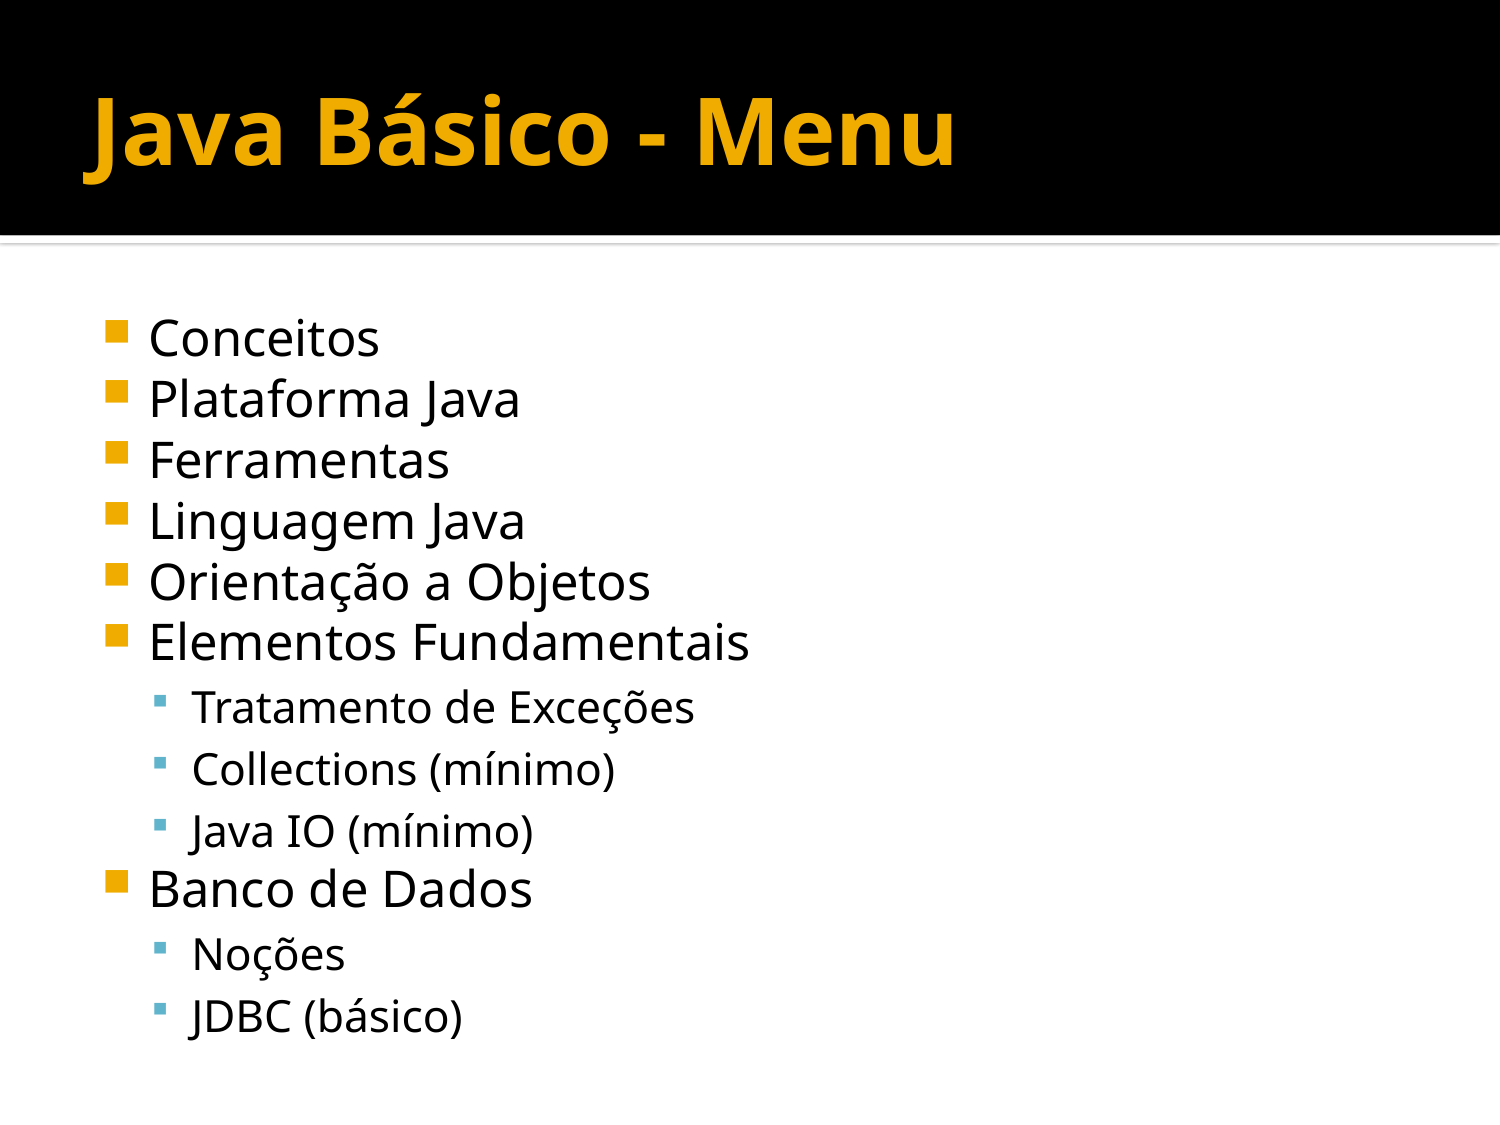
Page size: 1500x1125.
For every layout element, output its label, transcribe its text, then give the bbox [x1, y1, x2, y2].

title Java Básico - Menu [75, 25, 1425, 231]
list Conceitos Plataforma Java Ferramentas Linguagem Java Orientação a Objetos Elementos Fundamentais Tratamento de Exceções Collections (mínimo) Java IO (mínimo) Banco de Dados Noções JDBC (básico) [75, 291, 1425, 1050]
